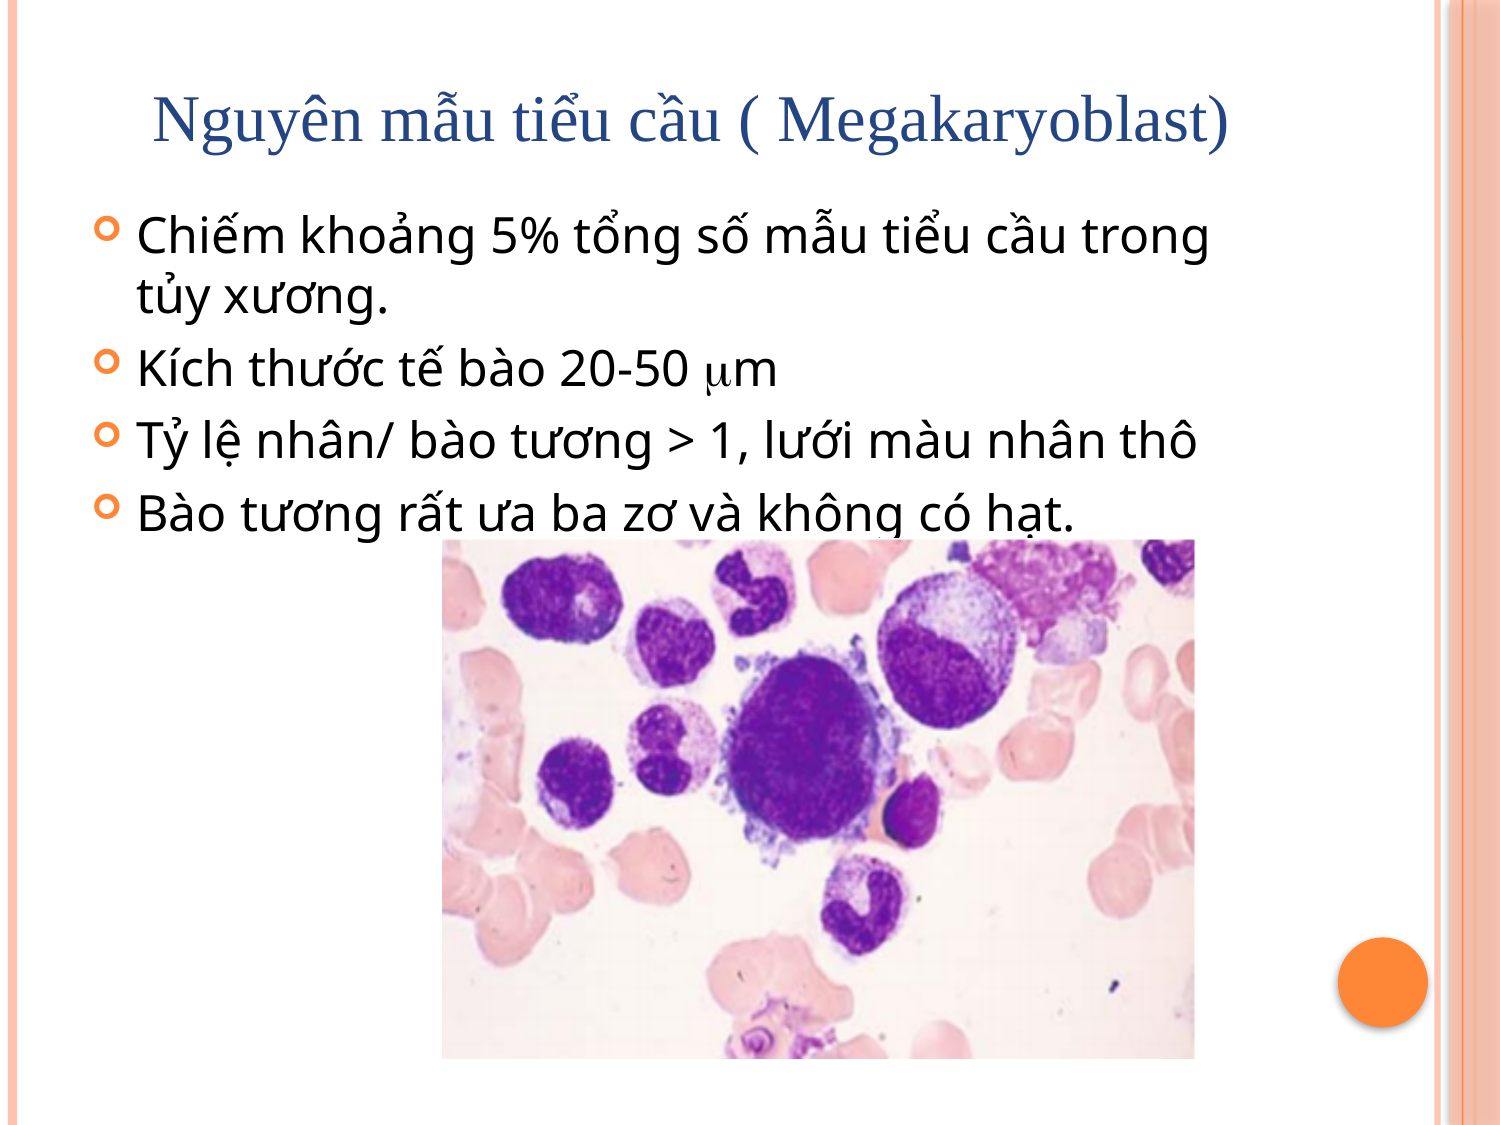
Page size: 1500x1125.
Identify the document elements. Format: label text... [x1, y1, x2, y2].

picture [442, 538, 1200, 1060]
list Chiếm khoảng 5% tổng số mẫu tiểu cầu trong tủy xương. Kích thước tế bào 20-50 m Tỷ lệ nhân/ bào tương > 1, lưới màu nhân thô Bào tương rất ưa ba zơ và không có hạt. [76, 196, 1302, 996]
title Nguyên mẫu tiểu cầu ( Megakaryoblast) [75, 45, 1300, 233]
